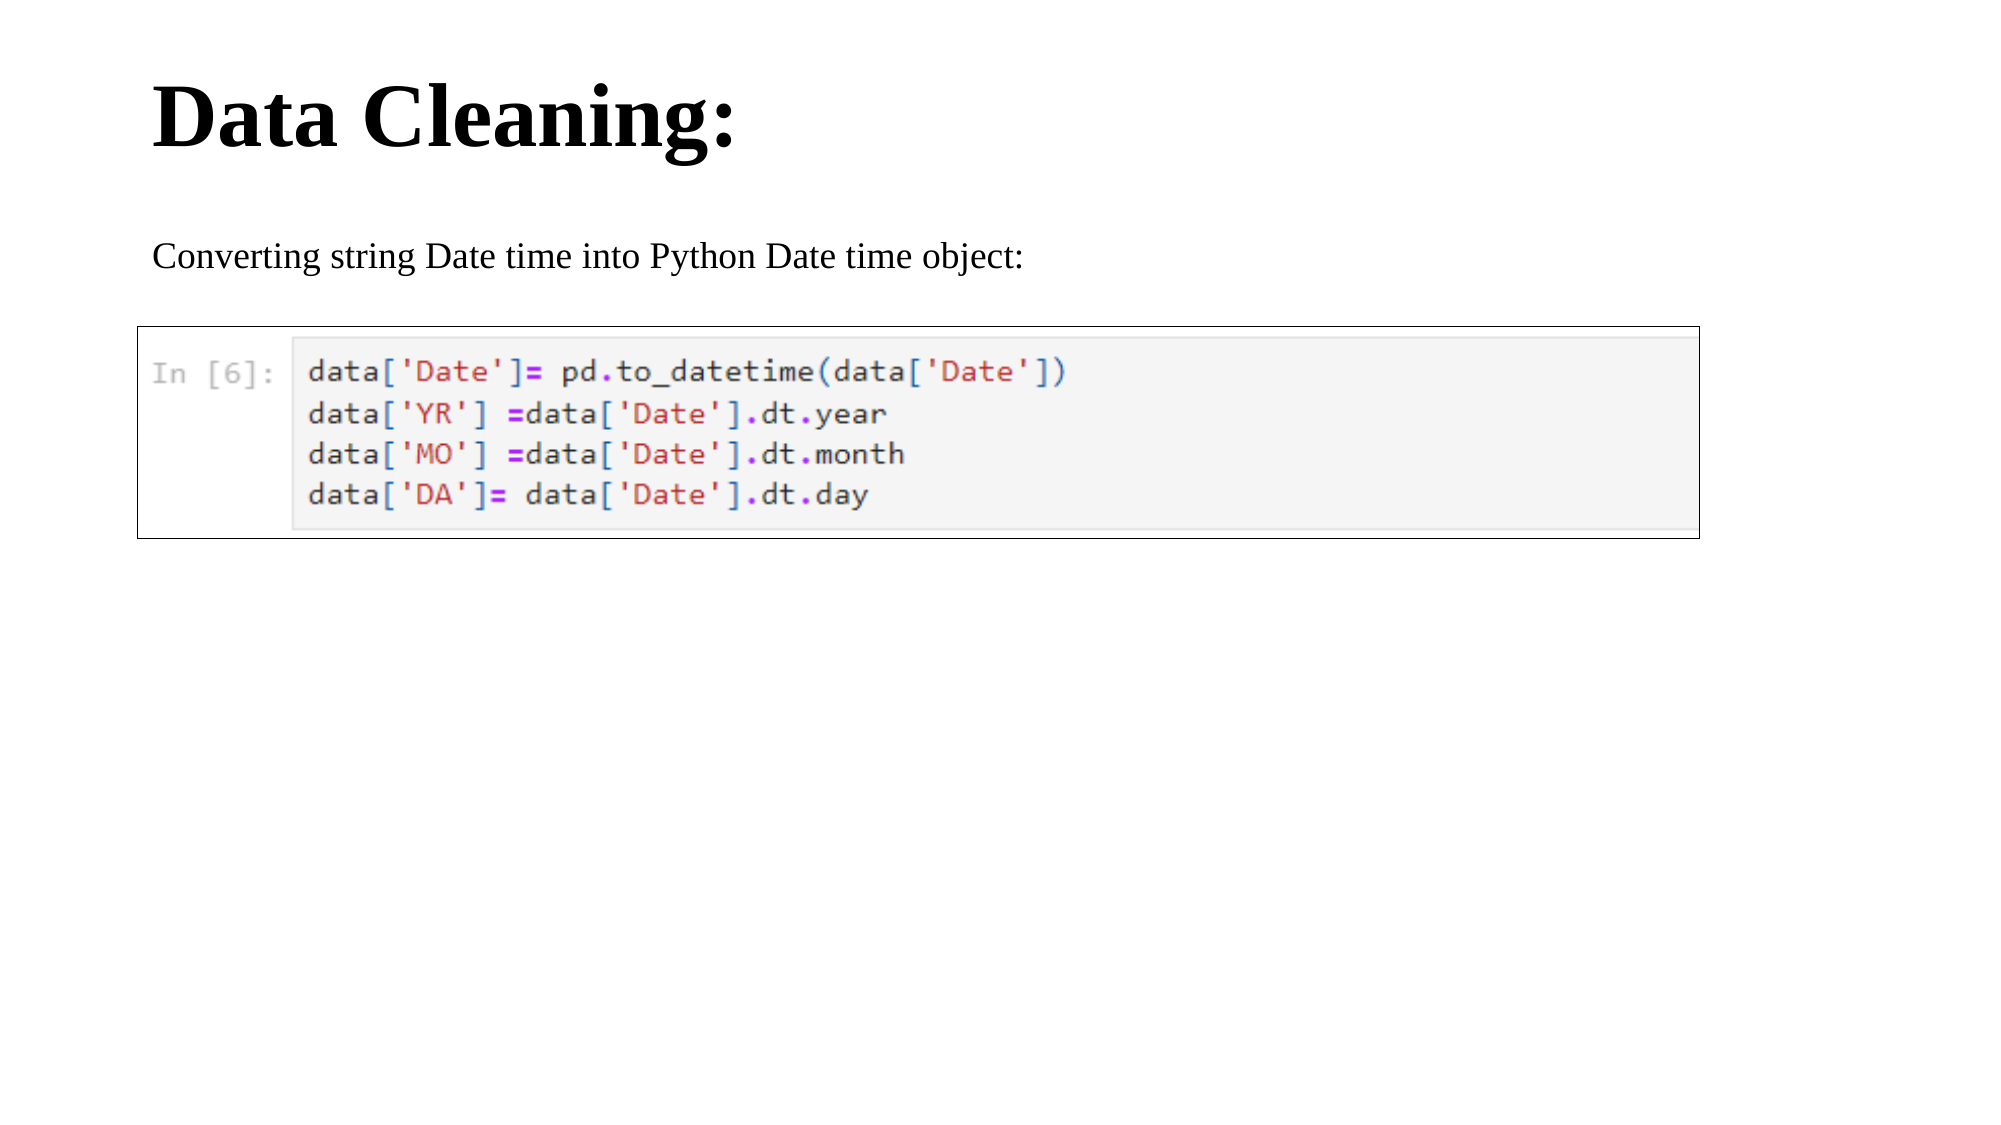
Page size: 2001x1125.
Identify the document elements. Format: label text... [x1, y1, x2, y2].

text_box Converting string Date time into Python Date time object: [137, 223, 1863, 284]
title Data Cleaning: [137, 59, 1863, 223]
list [137, 326, 1700, 539]
